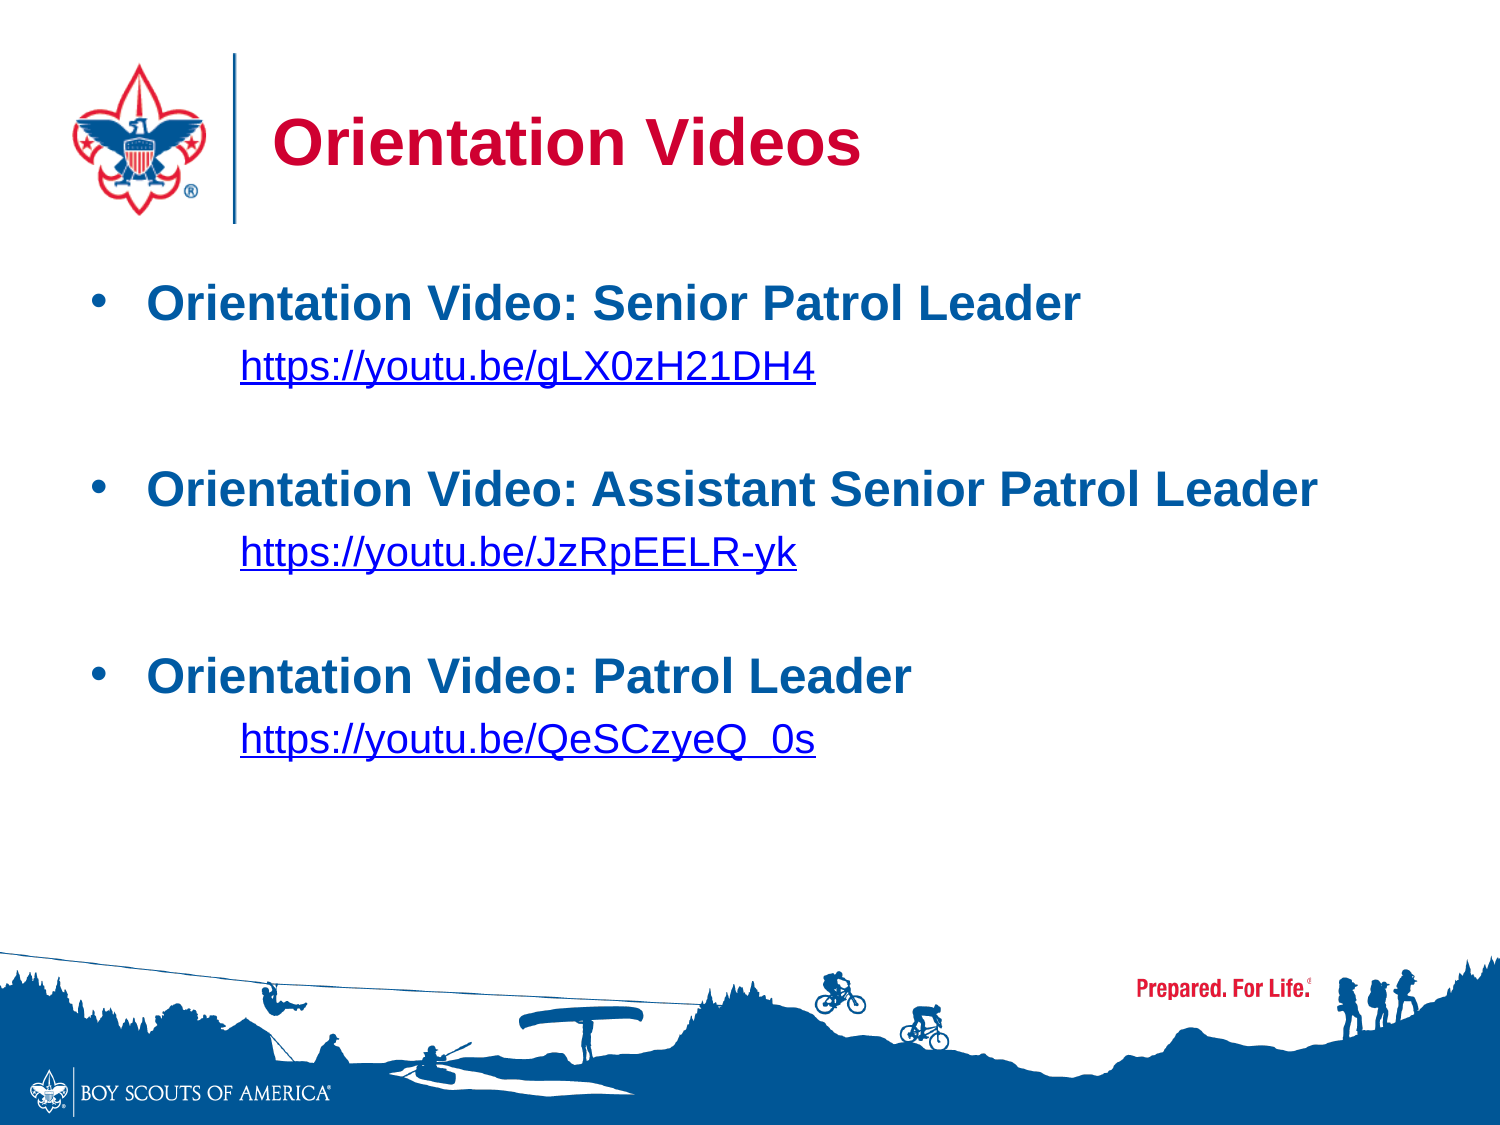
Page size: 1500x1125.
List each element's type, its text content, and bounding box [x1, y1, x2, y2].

title Orientation Videos [257, 45, 1413, 233]
list Orientation Video: Senior Patrol Leader https://youtu.be/gLX0zH21DH4 Orientation Video: Assistant Senior Patrol Leader https://youtu.be/JzRpEELR-yk Orientation Video: Patrol Leader https://youtu.be/QeSCzyeQ_0s [75, 262, 1425, 958]
picture [0, 952, 1500, 1125]
picture [72, 53, 237, 224]
